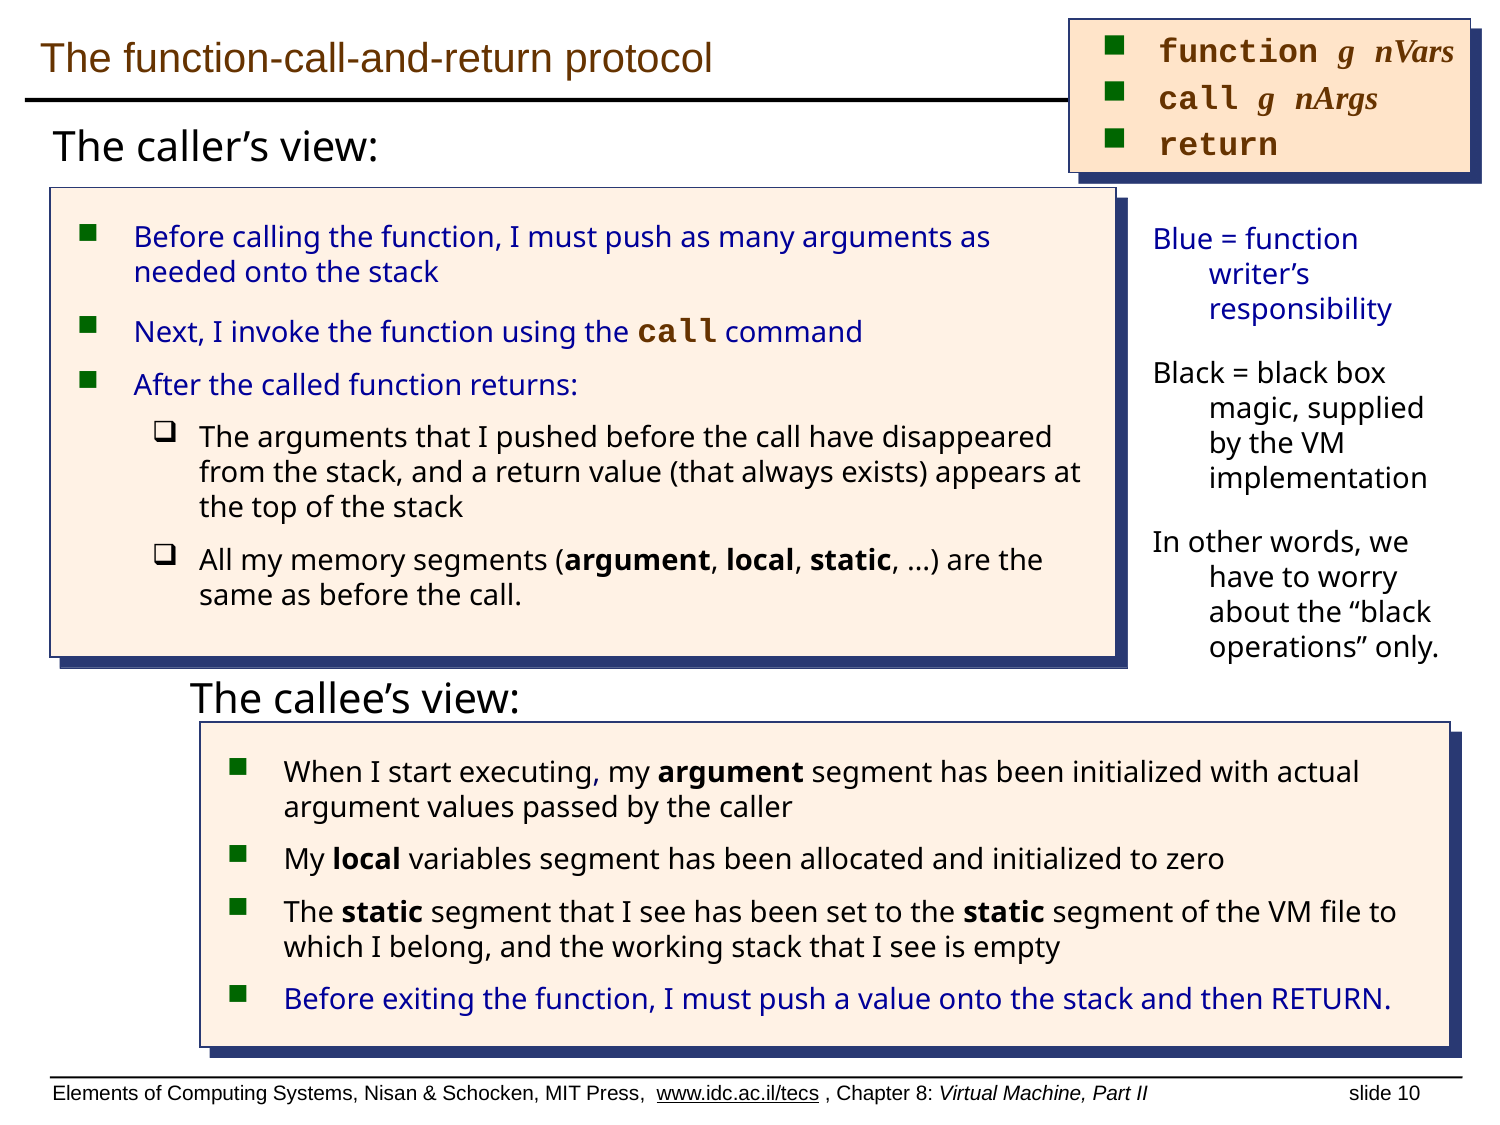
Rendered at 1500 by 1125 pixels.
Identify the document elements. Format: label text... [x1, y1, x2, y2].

title The function-call-and-return protocol [24, 12, 1463, 100]
text_box When I start executing, my argument segment has been initialized with actual argument values passed by the caller My local variables segment has been allocated and initialized to zero The static segment that I see has been set to the static segment of the VM file to which I belong, and the working stack that I see is empty Before exiting the function, I must push a value onto the stack and then RETURN. [200, 721, 1450, 1047]
text_box function g nVars call g nArgs return [1068, 18, 1471, 173]
list The caller’s view: [37, 112, 575, 188]
text_box Blue = function writer’s responsibility Black = black box magic, supplied by the VM implementation In other words, we have to worry about the “black operations” only. [1137, 212, 1469, 663]
text_box The callee’s view: [174, 664, 864, 740]
text_box Before calling the function, I must push as many arguments as needed onto the stack Next, I invoke the function using the call command After the called function returns: The arguments that I pushed before the call have disappeared from the stack, and a return value (that always exists) appears at the top of the stack All my memory segments (argument, local, static, …) are the same as before the call. [50, 187, 1117, 657]
